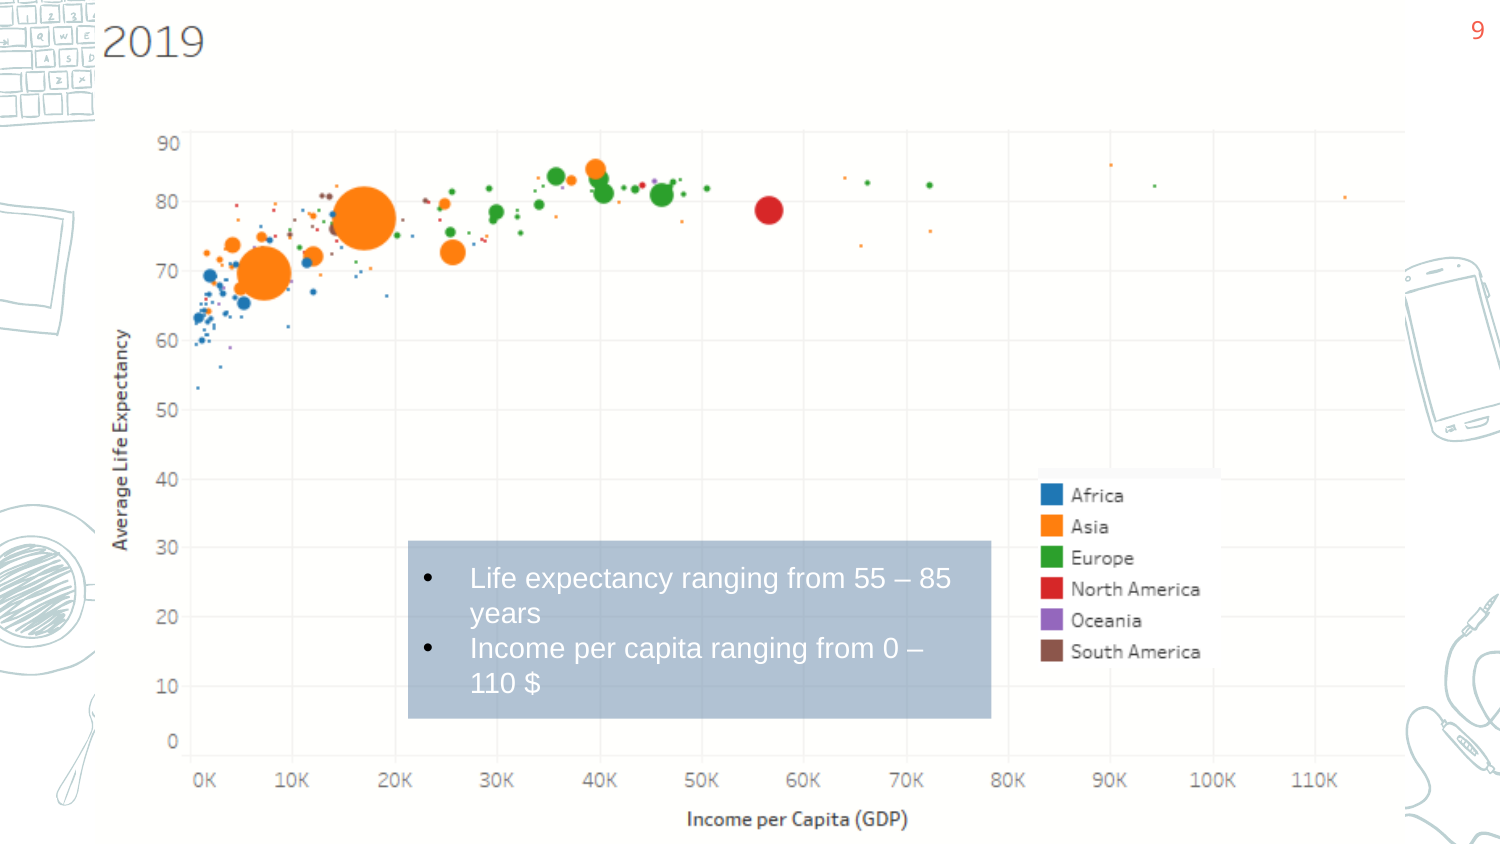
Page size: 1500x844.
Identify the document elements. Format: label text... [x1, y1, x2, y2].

picture [94, 0, 1406, 844]
slide_number 9 [1435, 0, 1500, 53]
